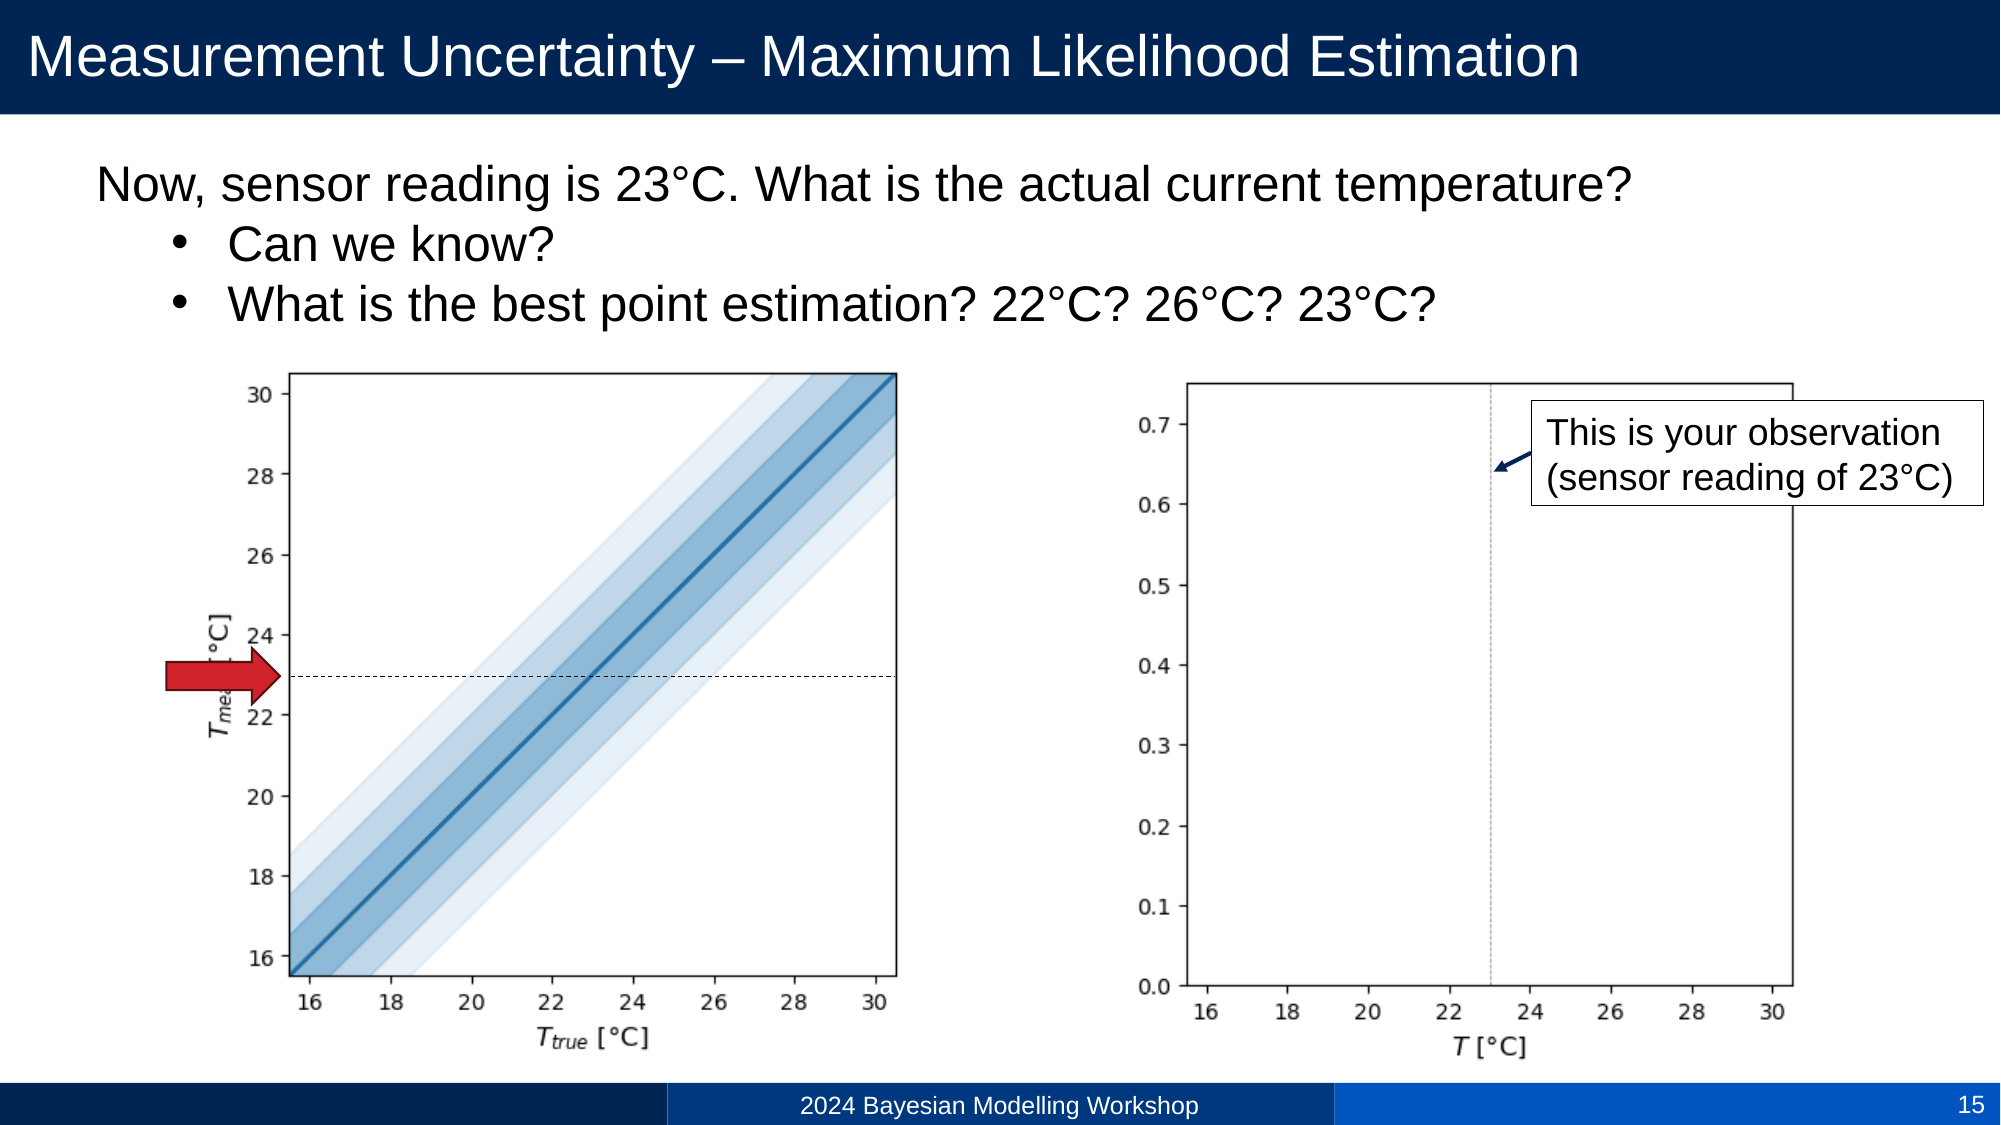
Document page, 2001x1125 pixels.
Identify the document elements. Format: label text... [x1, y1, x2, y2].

picture [1121, 369, 1808, 1076]
text_box Now, sensor reading is 23°C. What is the actual current temperature? Can we know? What is the best point estimation? 22°C? 26°C? 23°C? [81, 143, 2000, 399]
text_box [165, 660, 192, 692]
picture [192, 359, 910, 1068]
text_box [1493, 453, 1532, 472]
text_box This is your observation (sensor reading of 23°C) [1808, 400, 1984, 506]
title Measurement Uncertainty – Maximum Likelihood Estimation [12, 6, 1984, 108]
